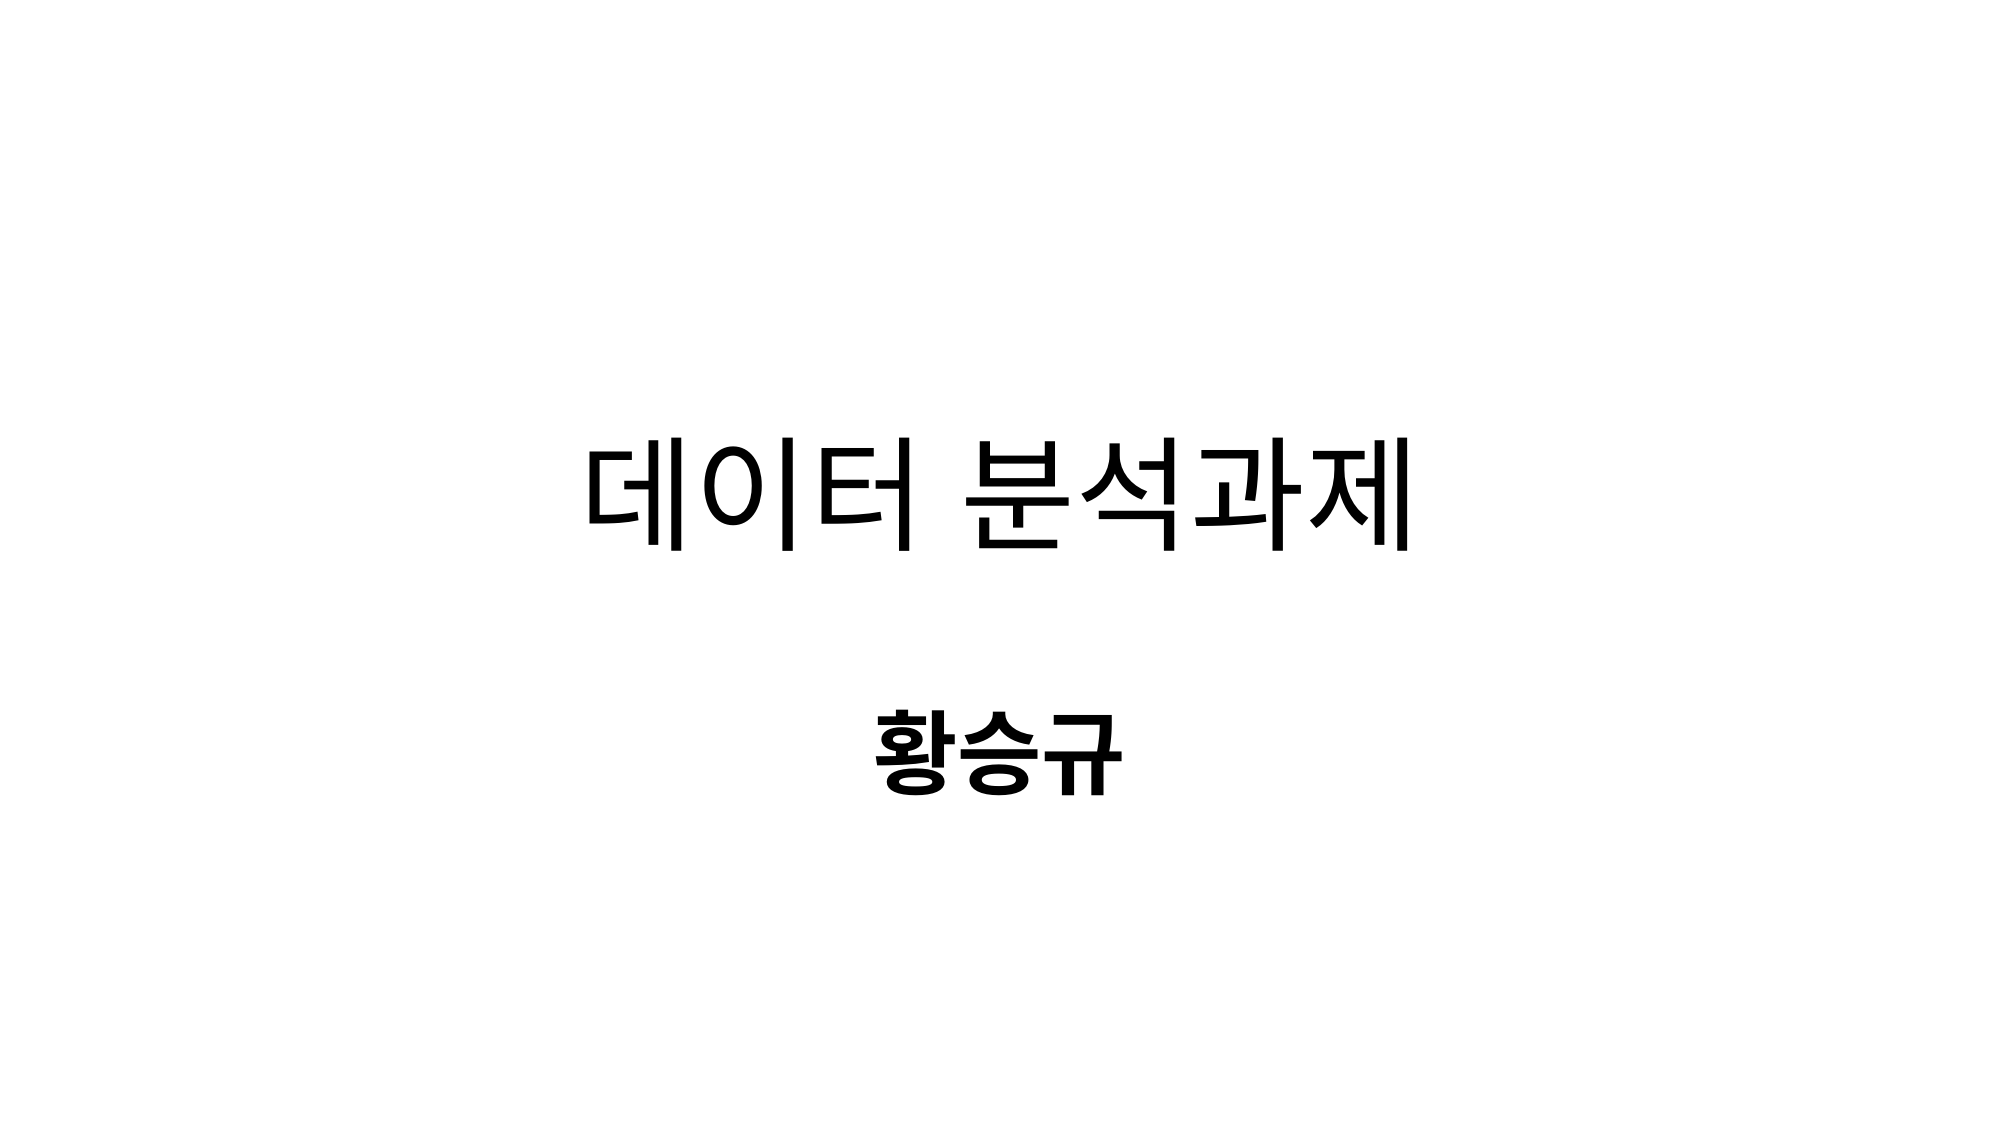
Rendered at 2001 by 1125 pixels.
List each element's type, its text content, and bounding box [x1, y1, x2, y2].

subtitle 황승규 [249, 700, 1750, 973]
title 데이터 분석과제 [249, 184, 1750, 576]
